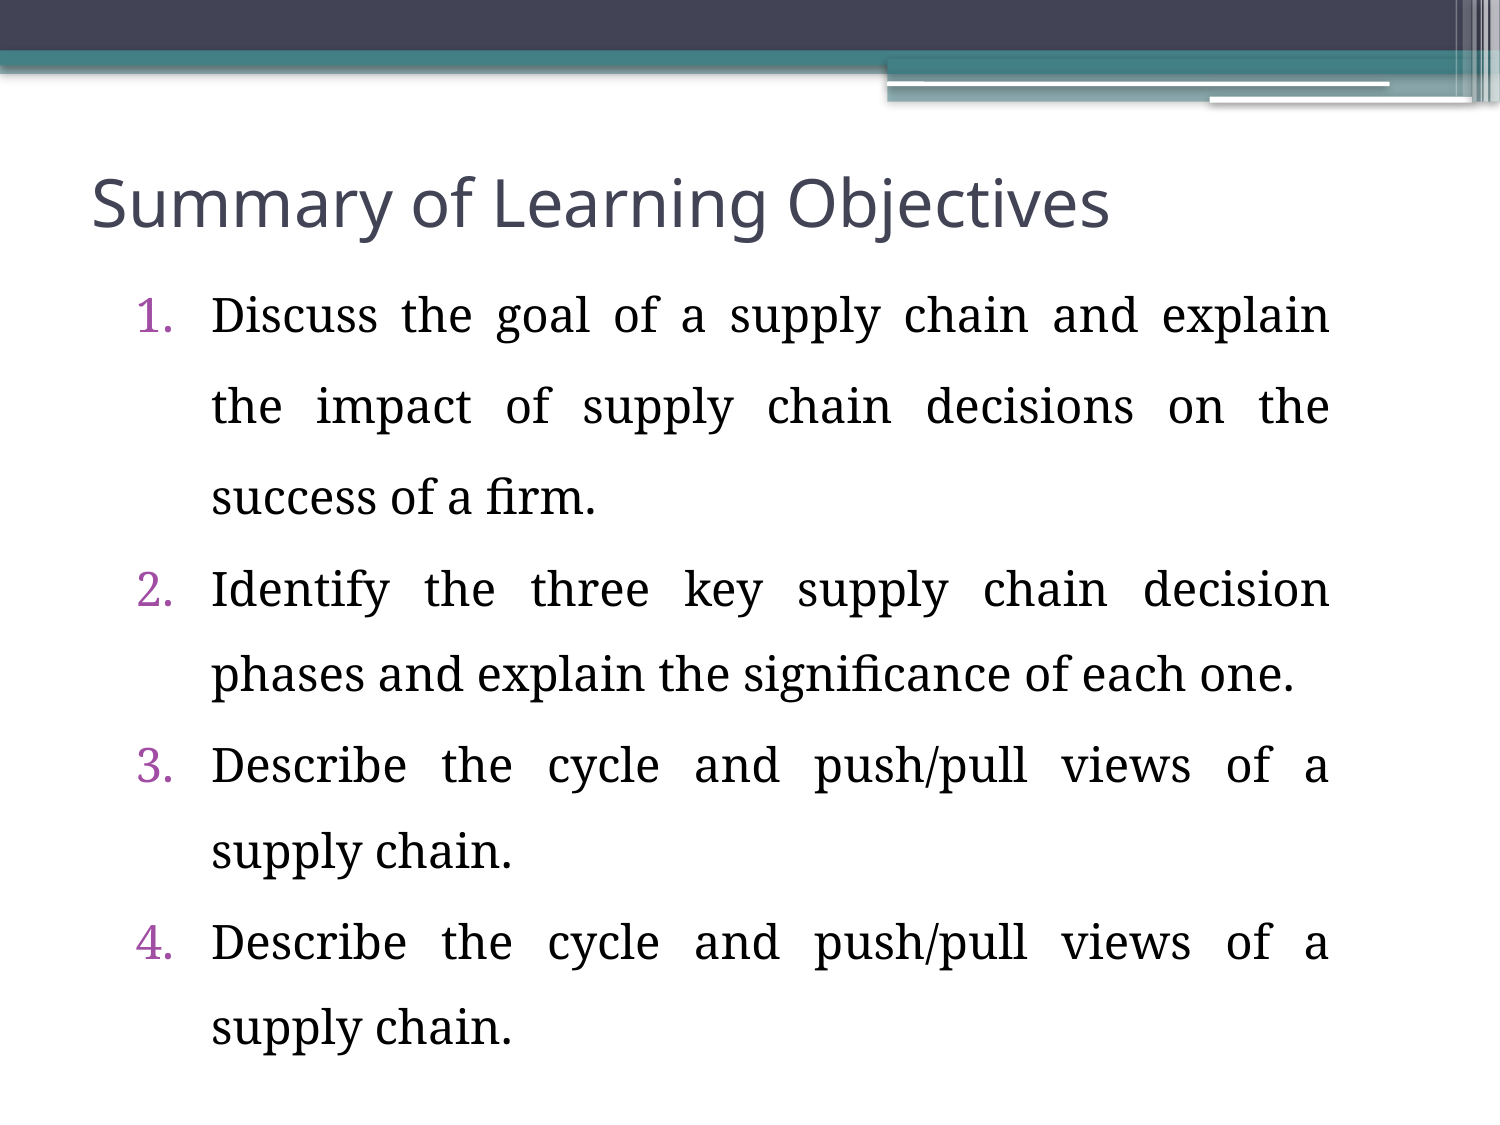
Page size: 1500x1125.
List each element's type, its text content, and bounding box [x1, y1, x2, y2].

list Discuss the goal of a supply chain and explain the impact of supply chain decisions on the success of a firm. Identify the three key supply chain decision phases and explain the significance of each one. Describe the cycle and push/pull views of a supply chain. Describe the cycle and push/pull views of a supply chain. [112, 243, 1348, 1077]
title Summary of Learning Objectives [76, 113, 1427, 289]
